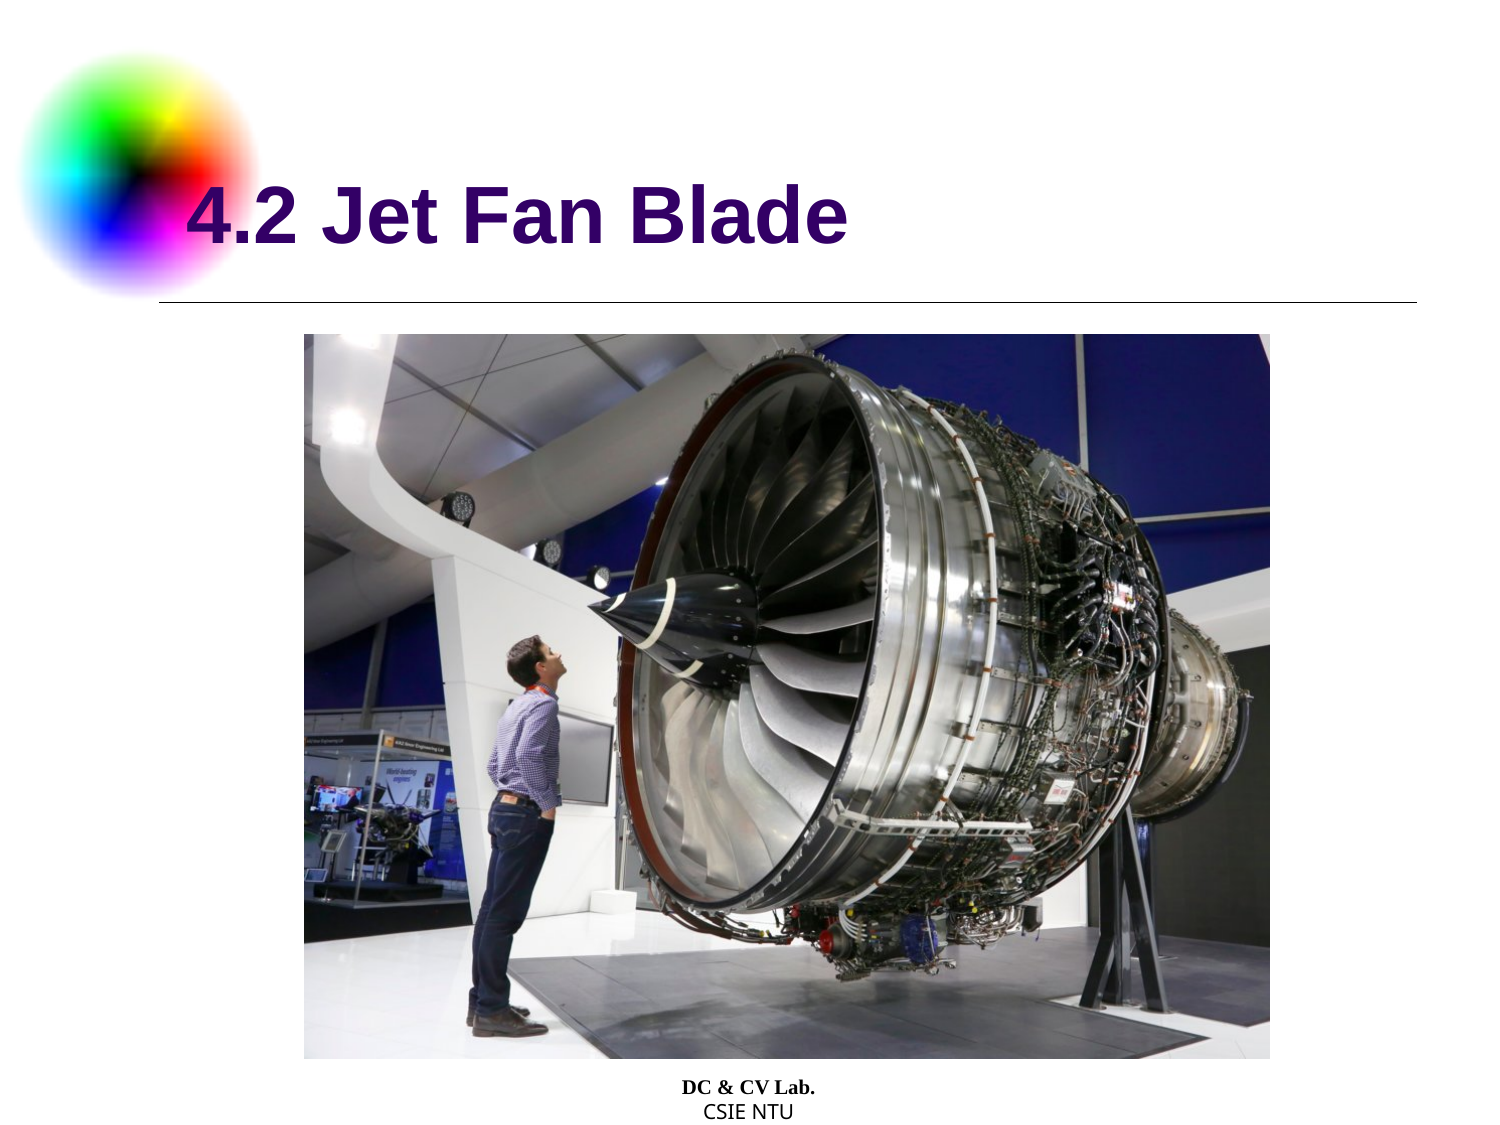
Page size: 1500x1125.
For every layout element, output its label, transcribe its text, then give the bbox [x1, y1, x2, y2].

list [304, 334, 1270, 1059]
title 4.2 Jet Fan Blade [171, 54, 1500, 268]
picture [0, 42, 272, 318]
footer DC & CV Lab. CSIE NTU [511, 1066, 987, 1125]
